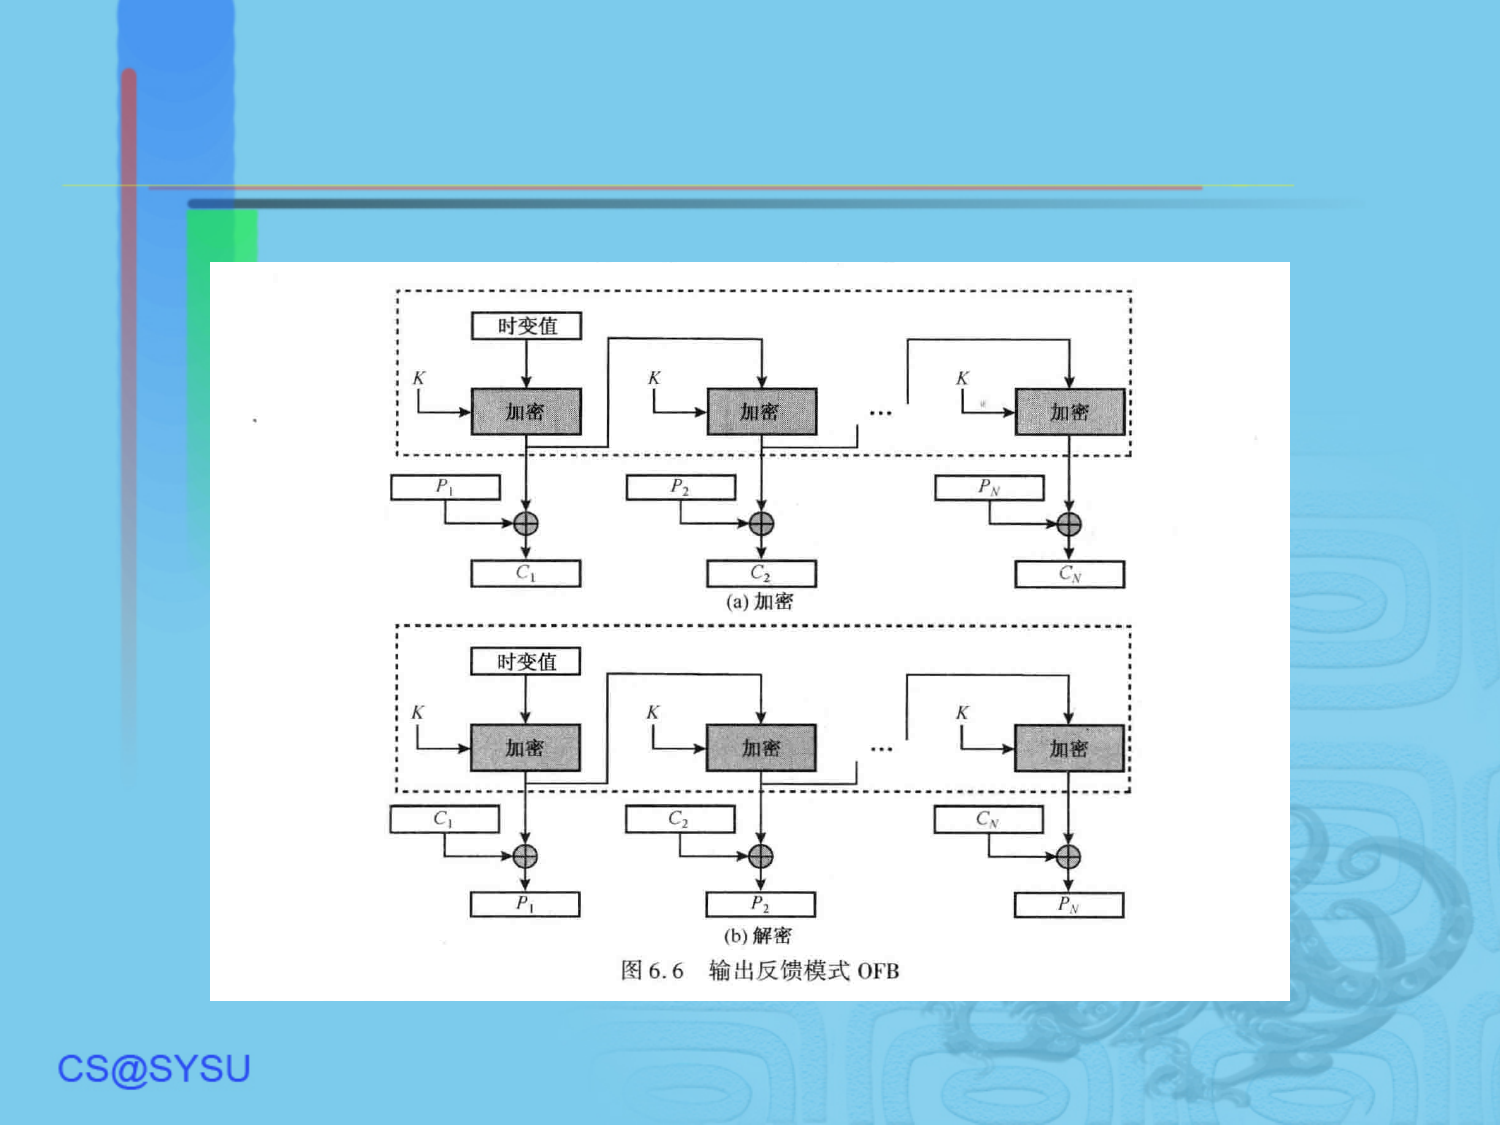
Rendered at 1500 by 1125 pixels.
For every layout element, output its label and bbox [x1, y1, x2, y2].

picture [0, 0, 1500, 1125]
slide_number [49, 1024, 426, 1103]
list [209, 262, 1291, 1001]
